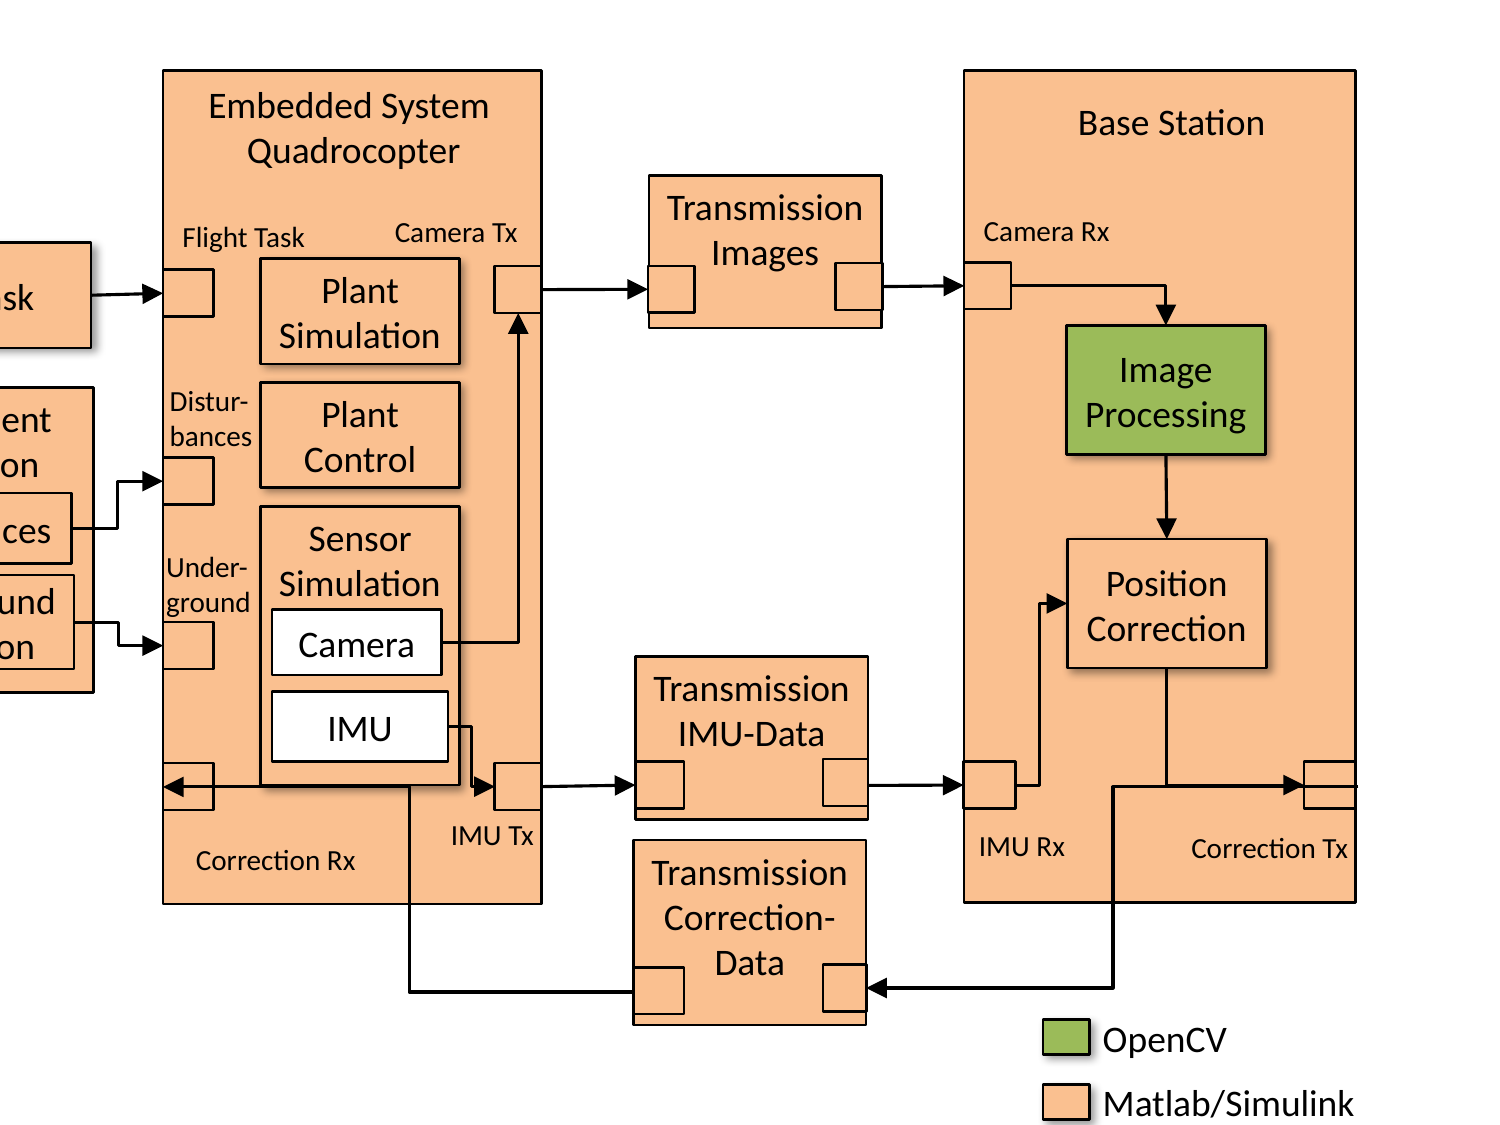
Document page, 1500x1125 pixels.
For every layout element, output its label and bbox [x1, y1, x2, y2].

text_box [0, 70, 1372, 1125]
